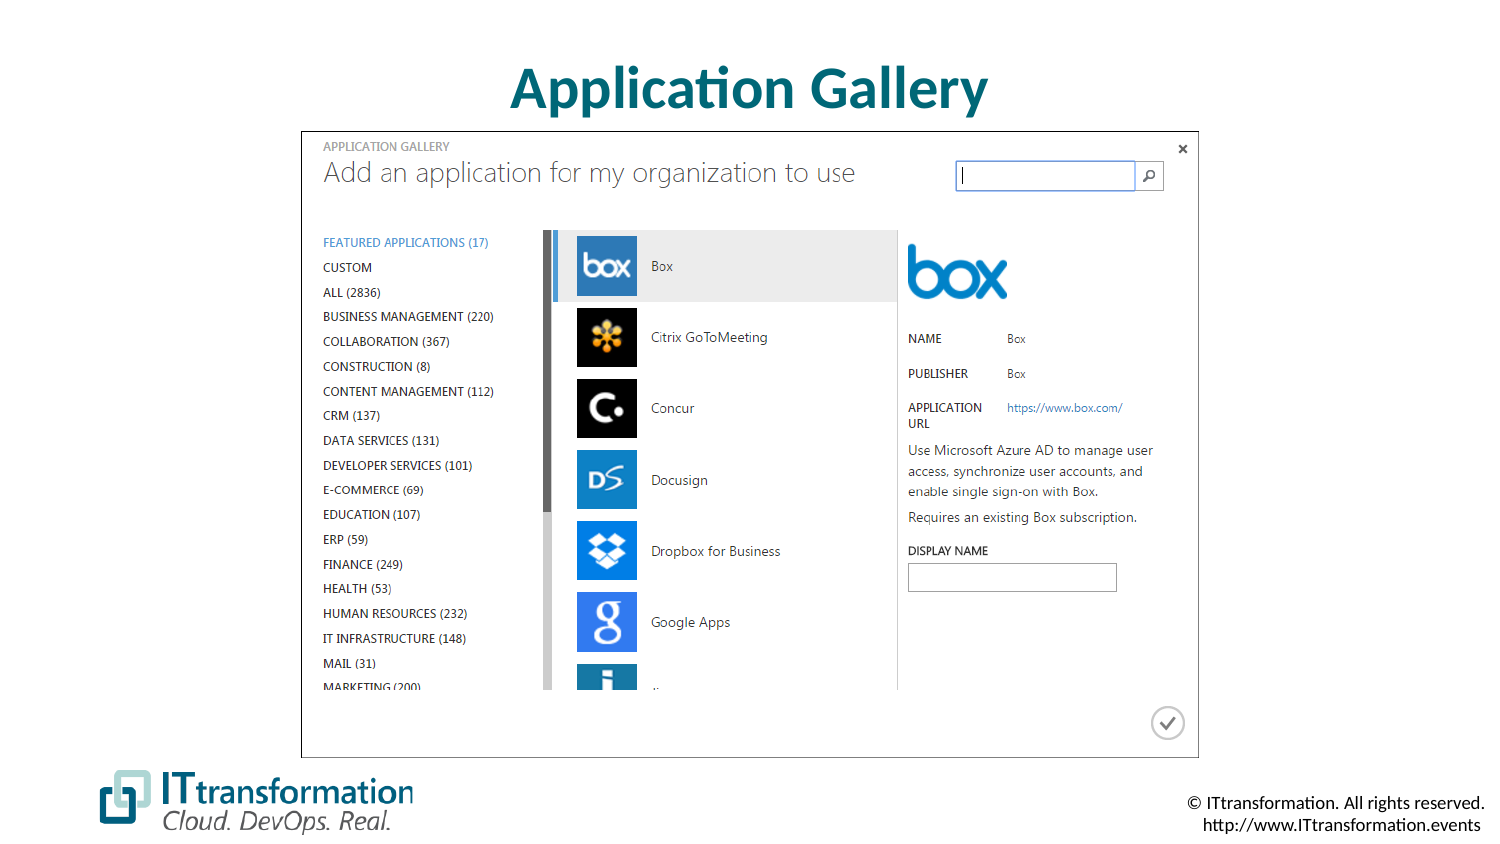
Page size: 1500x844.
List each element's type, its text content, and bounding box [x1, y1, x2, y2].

picture [301, 131, 1199, 758]
title Application Gallery [74, 37, 1426, 132]
